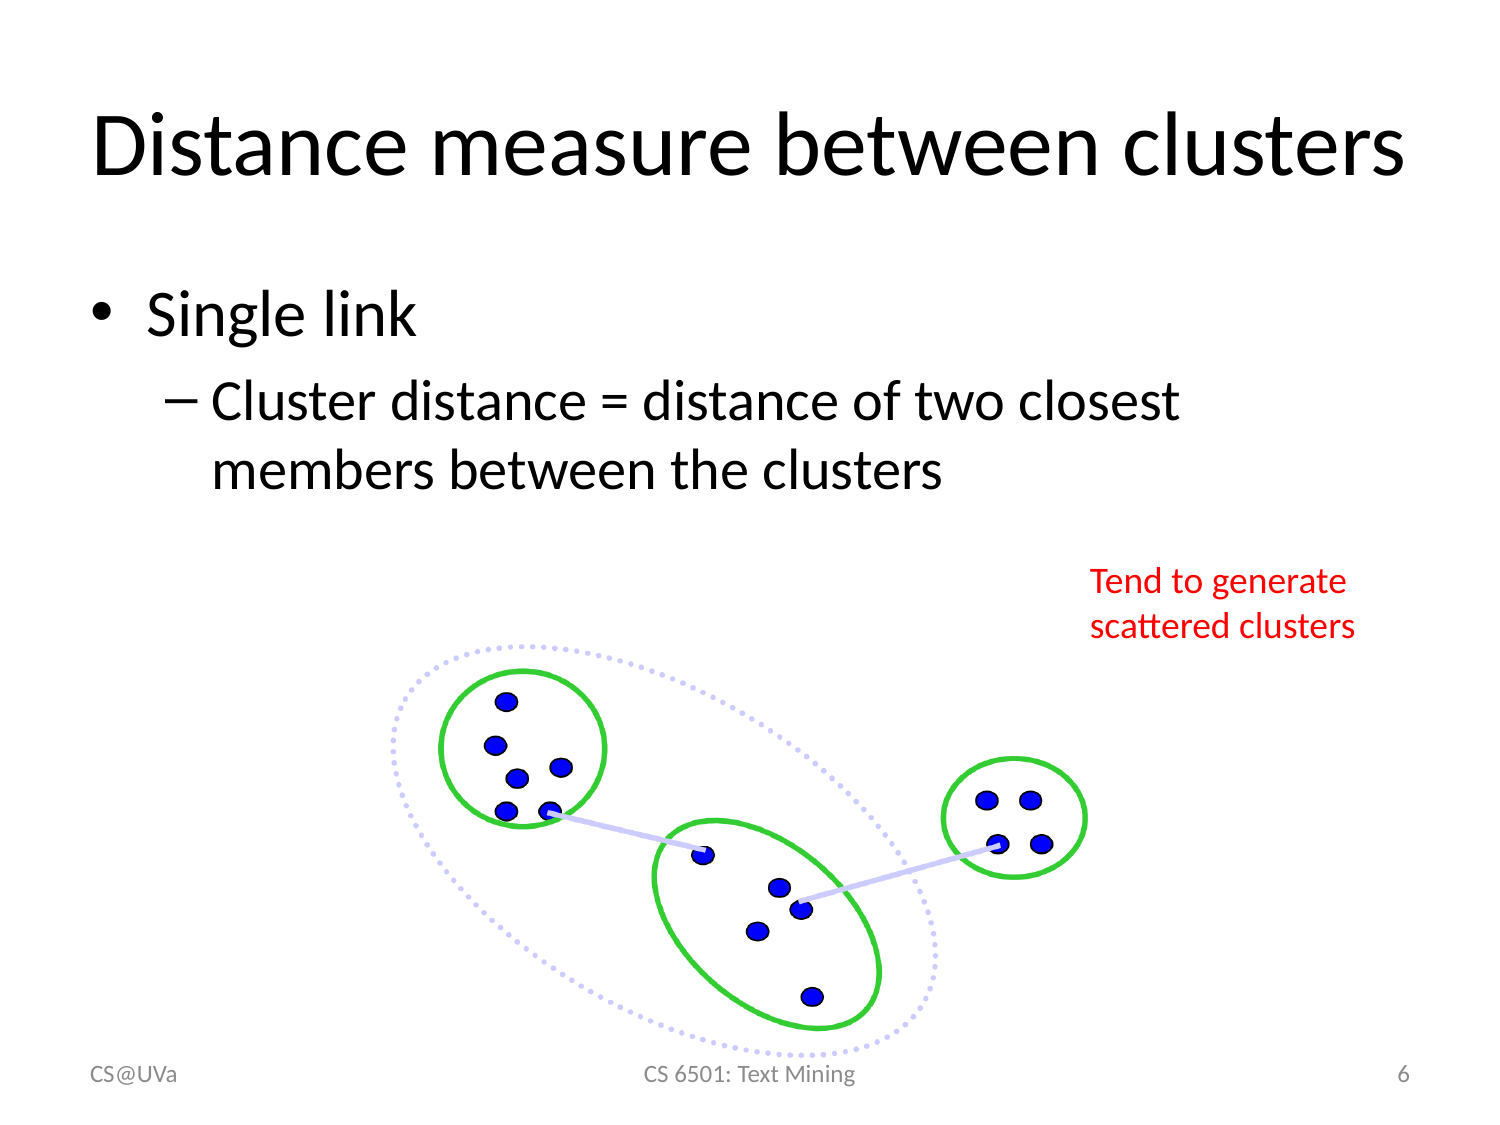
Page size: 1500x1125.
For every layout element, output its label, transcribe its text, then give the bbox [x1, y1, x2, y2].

text_box Tend to generate scattered clusters [1074, 548, 1387, 654]
slide_number 6 [1074, 1042, 1425, 1103]
footer CS 6501: Text Mining [512, 1073, 988, 1103]
picture [384, 633, 1092, 1065]
title Distance measure between clusters [75, 45, 1425, 233]
slide_number CS@UVa [75, 1042, 425, 1103]
